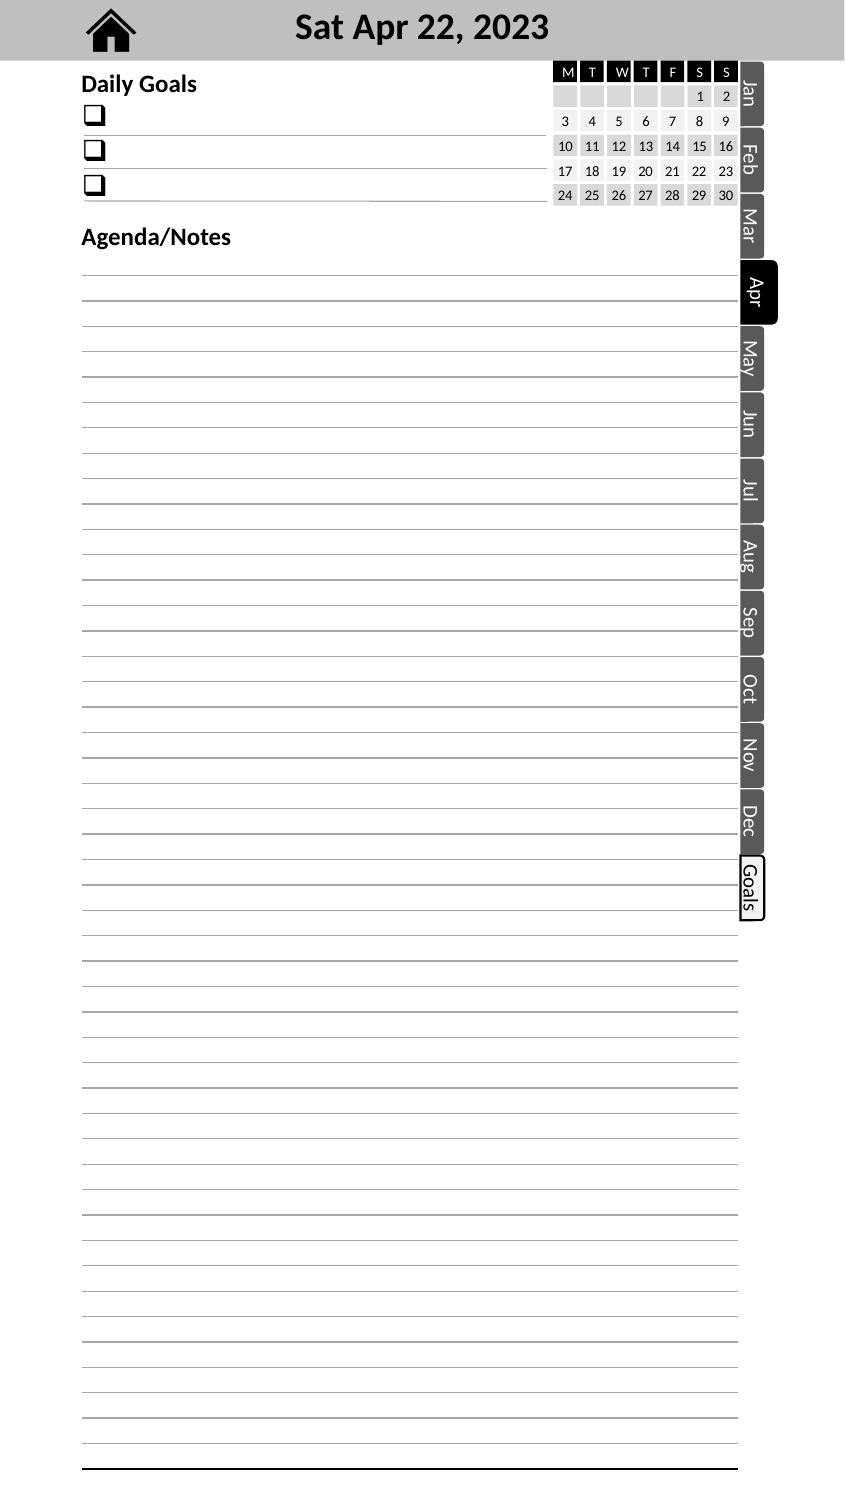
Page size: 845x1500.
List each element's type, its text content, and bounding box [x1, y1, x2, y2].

picture [82, 1, 140, 59]
list Sat Apr 22, 2023 [190, 0, 655, 61]
